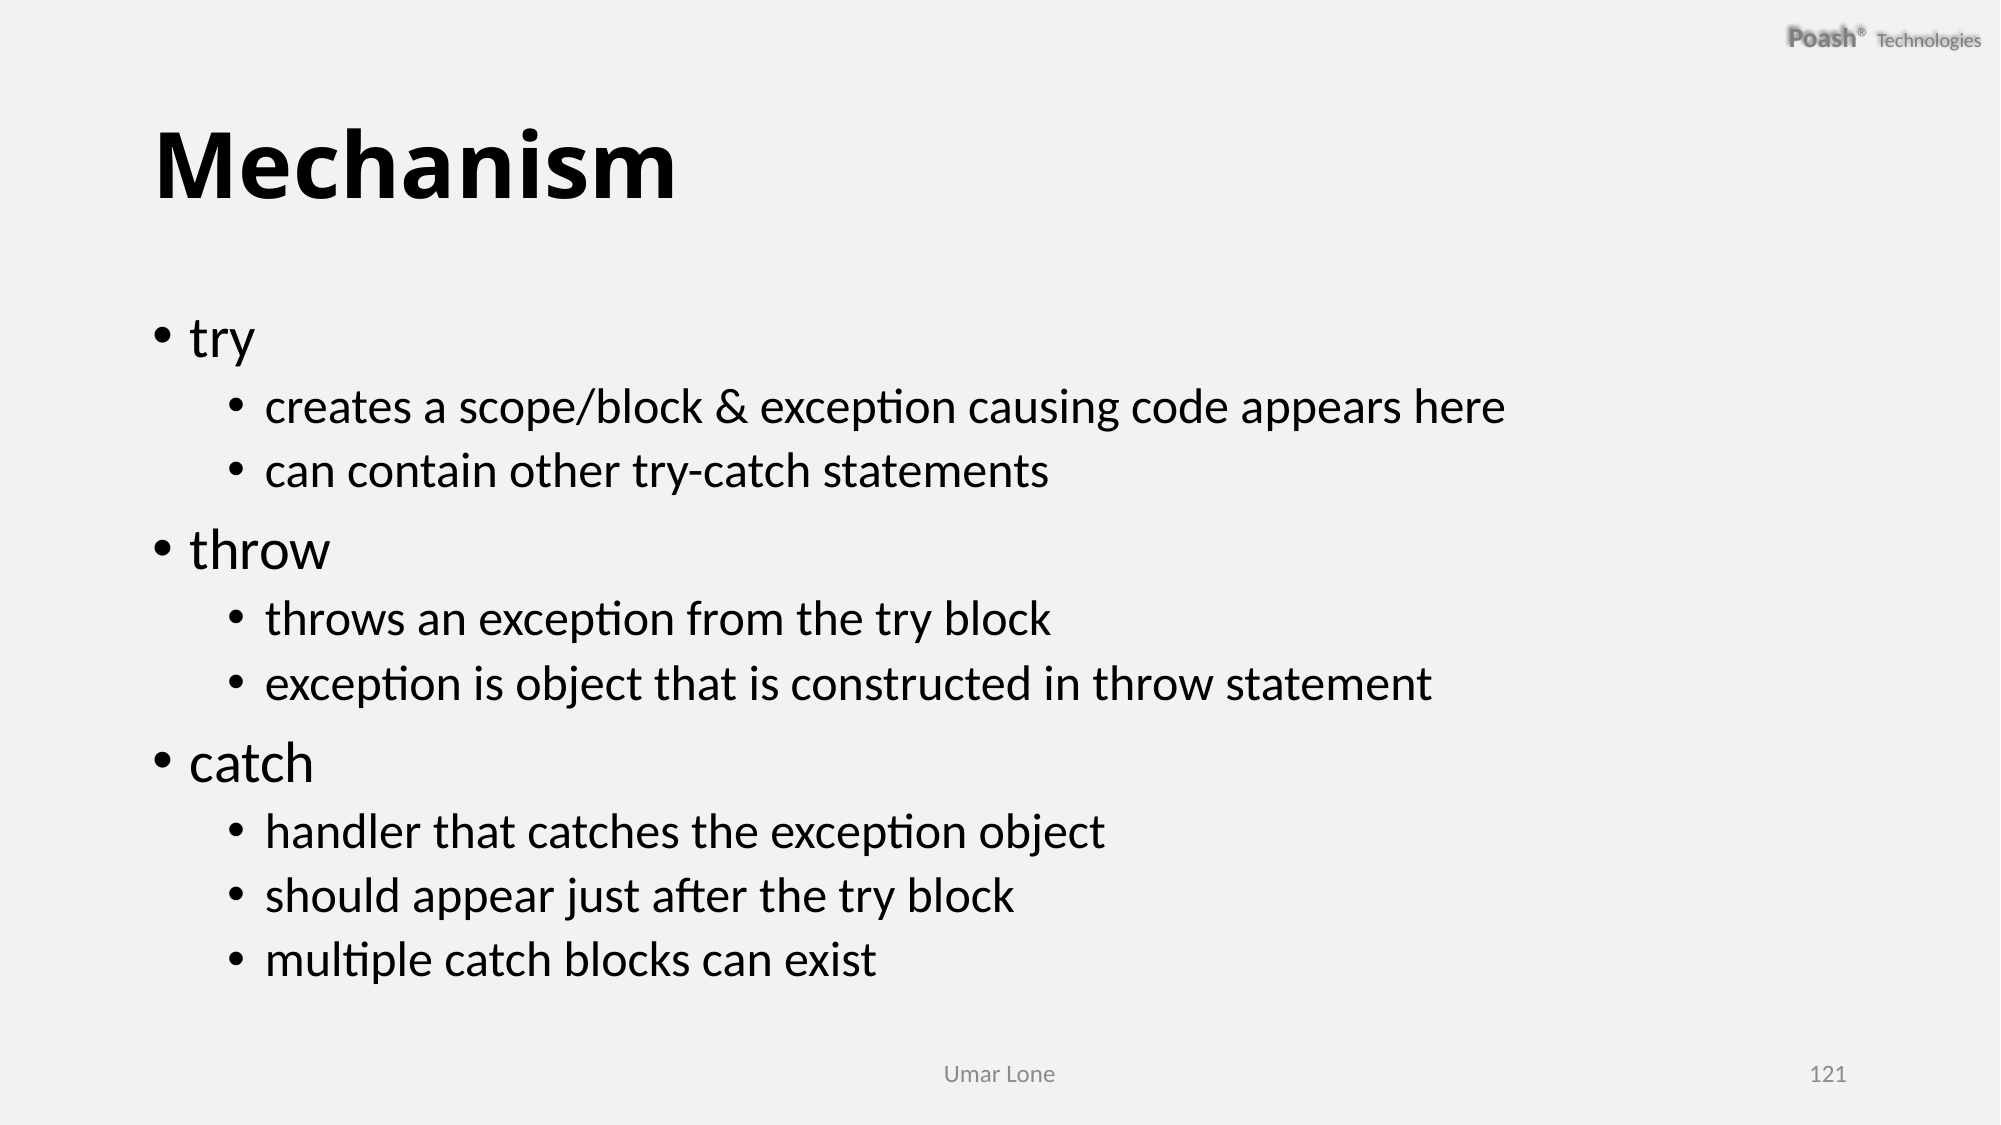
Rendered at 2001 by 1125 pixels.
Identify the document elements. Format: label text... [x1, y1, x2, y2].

list try creates a scope/block & exception causing code appears here can contain other try-catch statements throw throws an exception from the try block exception is object that is constructed in throw statement catch handler that catches the exception object should appear just after the try block multiple catch blocks can exist [137, 299, 1863, 1014]
title Mechanism [137, 59, 1863, 278]
footer Umar Lone [662, 1042, 1338, 1103]
slide_number 121 [1412, 1042, 1863, 1103]
